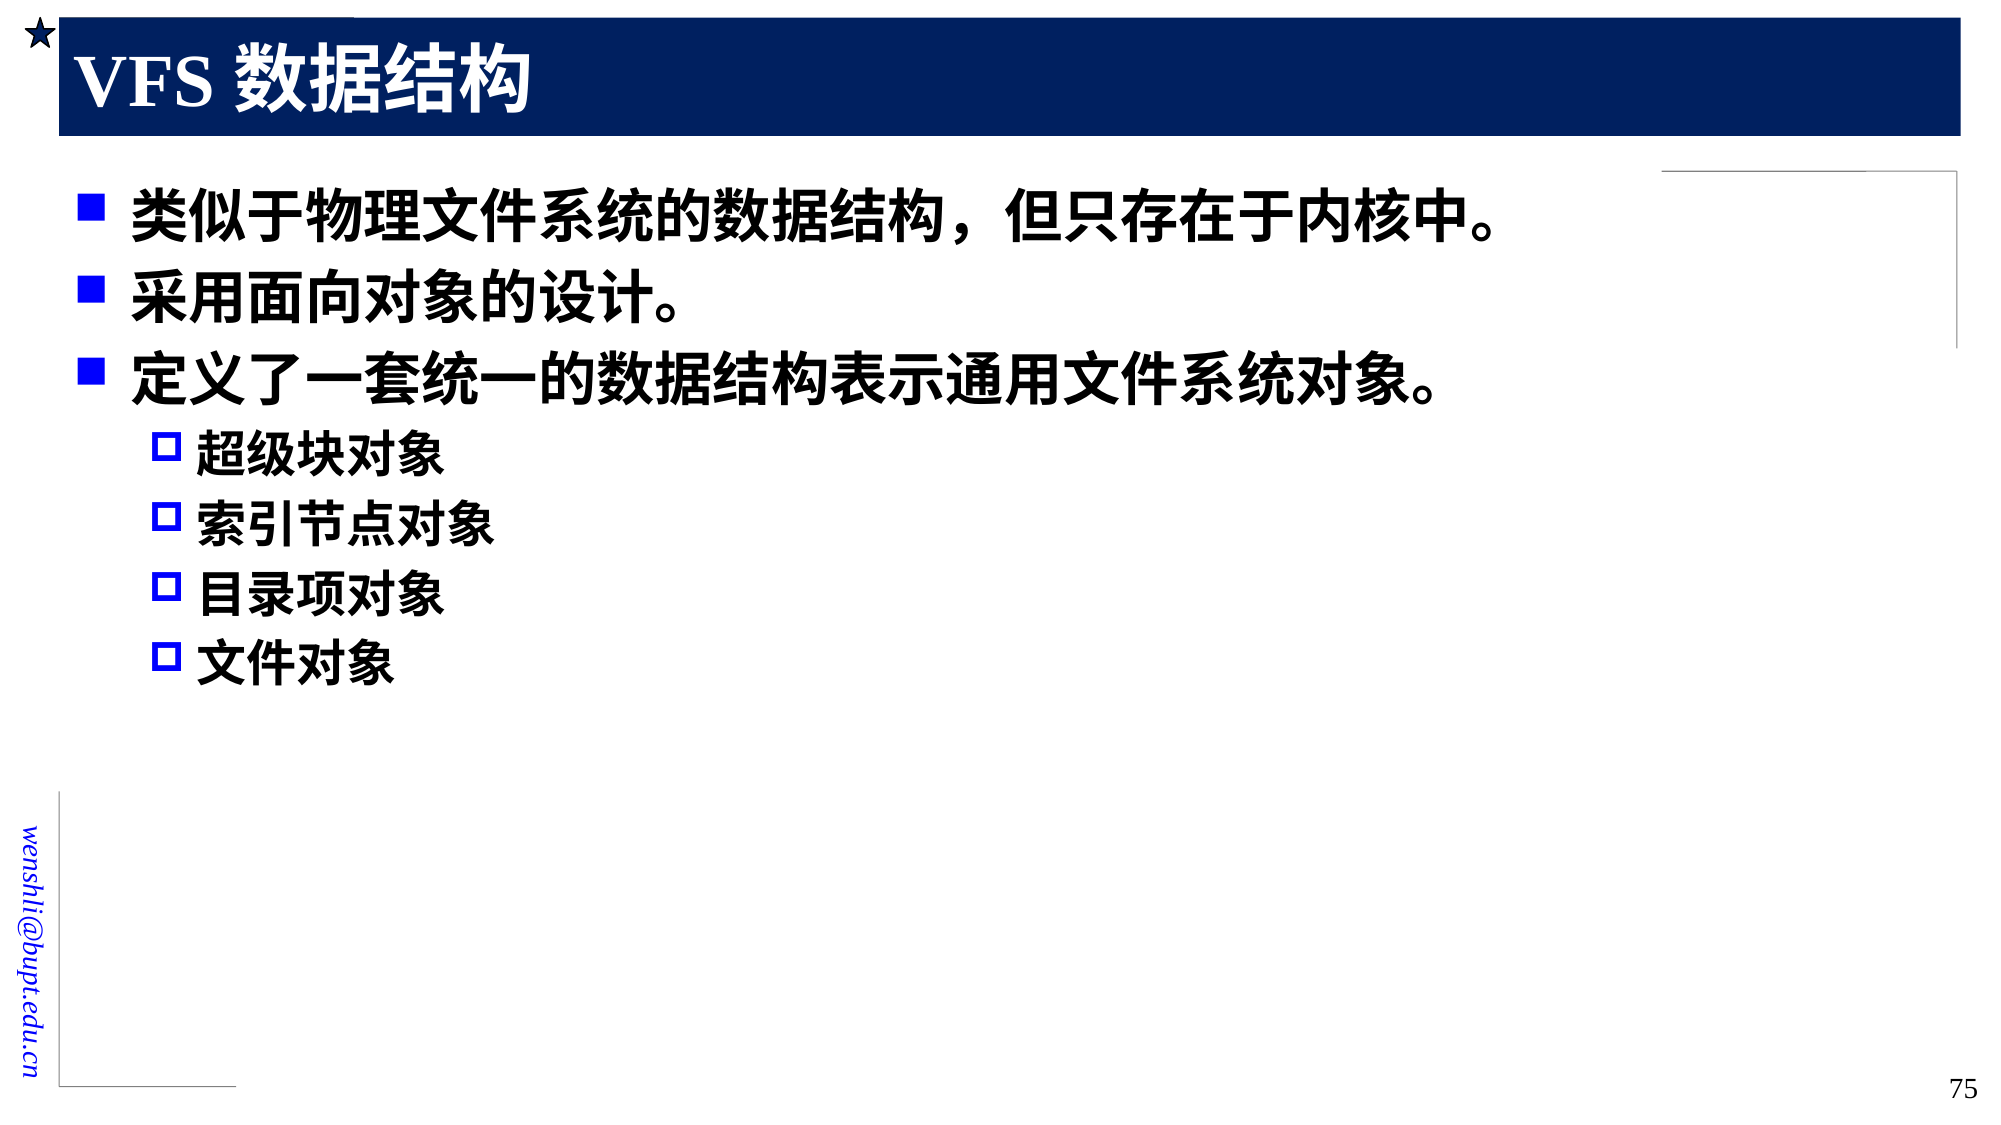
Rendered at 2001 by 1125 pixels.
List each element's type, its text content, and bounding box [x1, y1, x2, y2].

slide_number 75 [1826, 1062, 1994, 1117]
list 类似于物理文件系统的数据结构，但只存在于内核中。 采用面向对象的设计。 定义了一套统一的数据结构表示通用文件系统对象。 超级块对象 索引节点对象 目录项对象 文件对象 [59, 171, 1955, 1087]
title VFS数据结构 [58, 17, 1961, 137]
